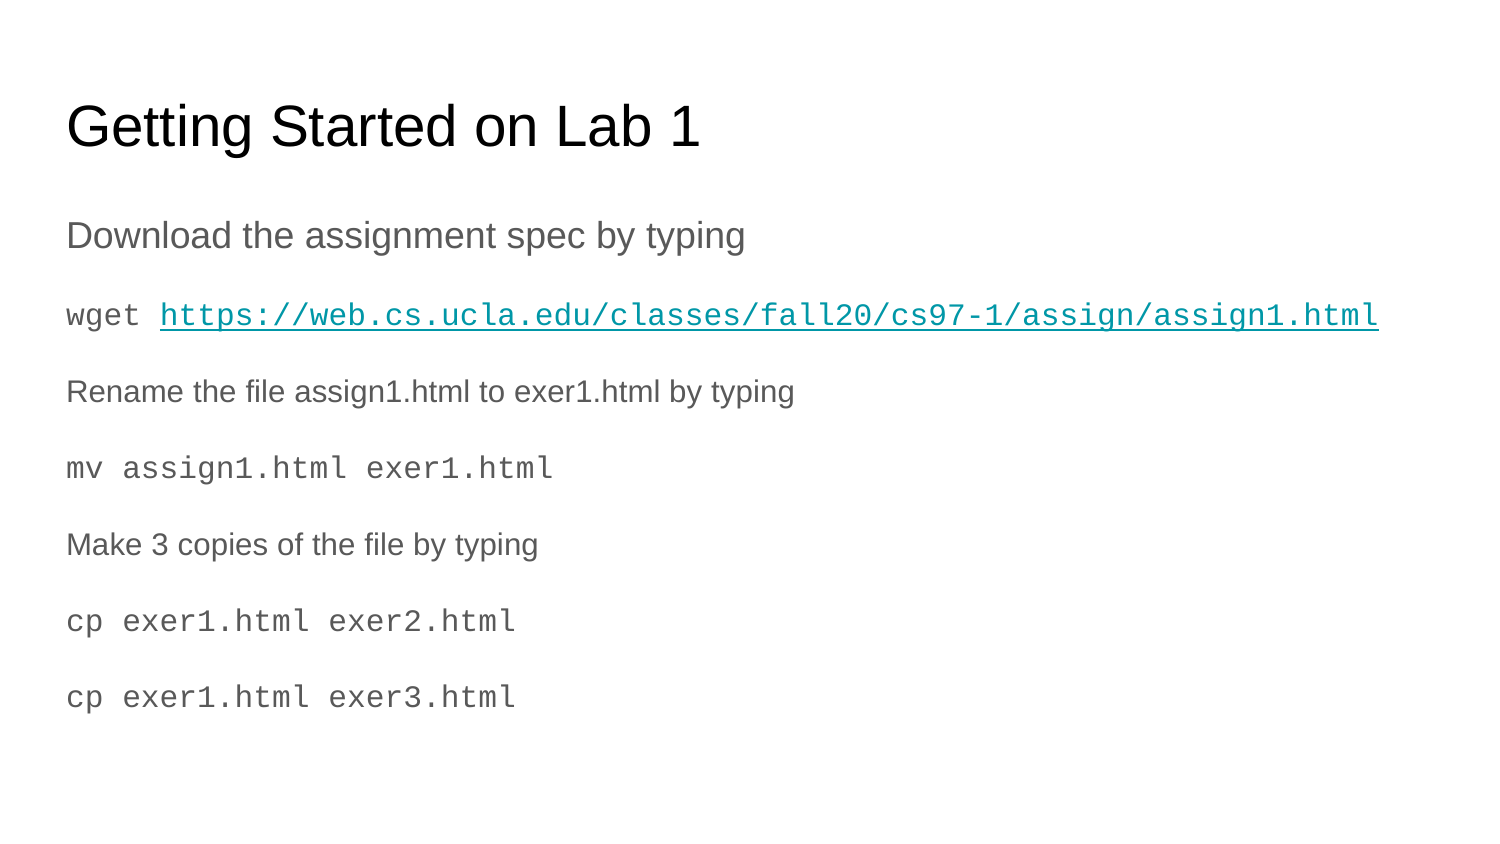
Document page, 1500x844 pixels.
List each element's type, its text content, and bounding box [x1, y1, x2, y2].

list Download the assignment spec by typing wget https://web.cs.ucla.edu/classes/fall20/cs97-1/assign/assign1.html Rename the file assign1.html to exer1.html by typing mv assign1.html exer1.html Make 3 copies of the file by typing cp exer1.html exer2.html cp exer1.html exer3.html [51, 189, 1449, 750]
title Getting Started on Lab 1 [51, 72, 1449, 167]
